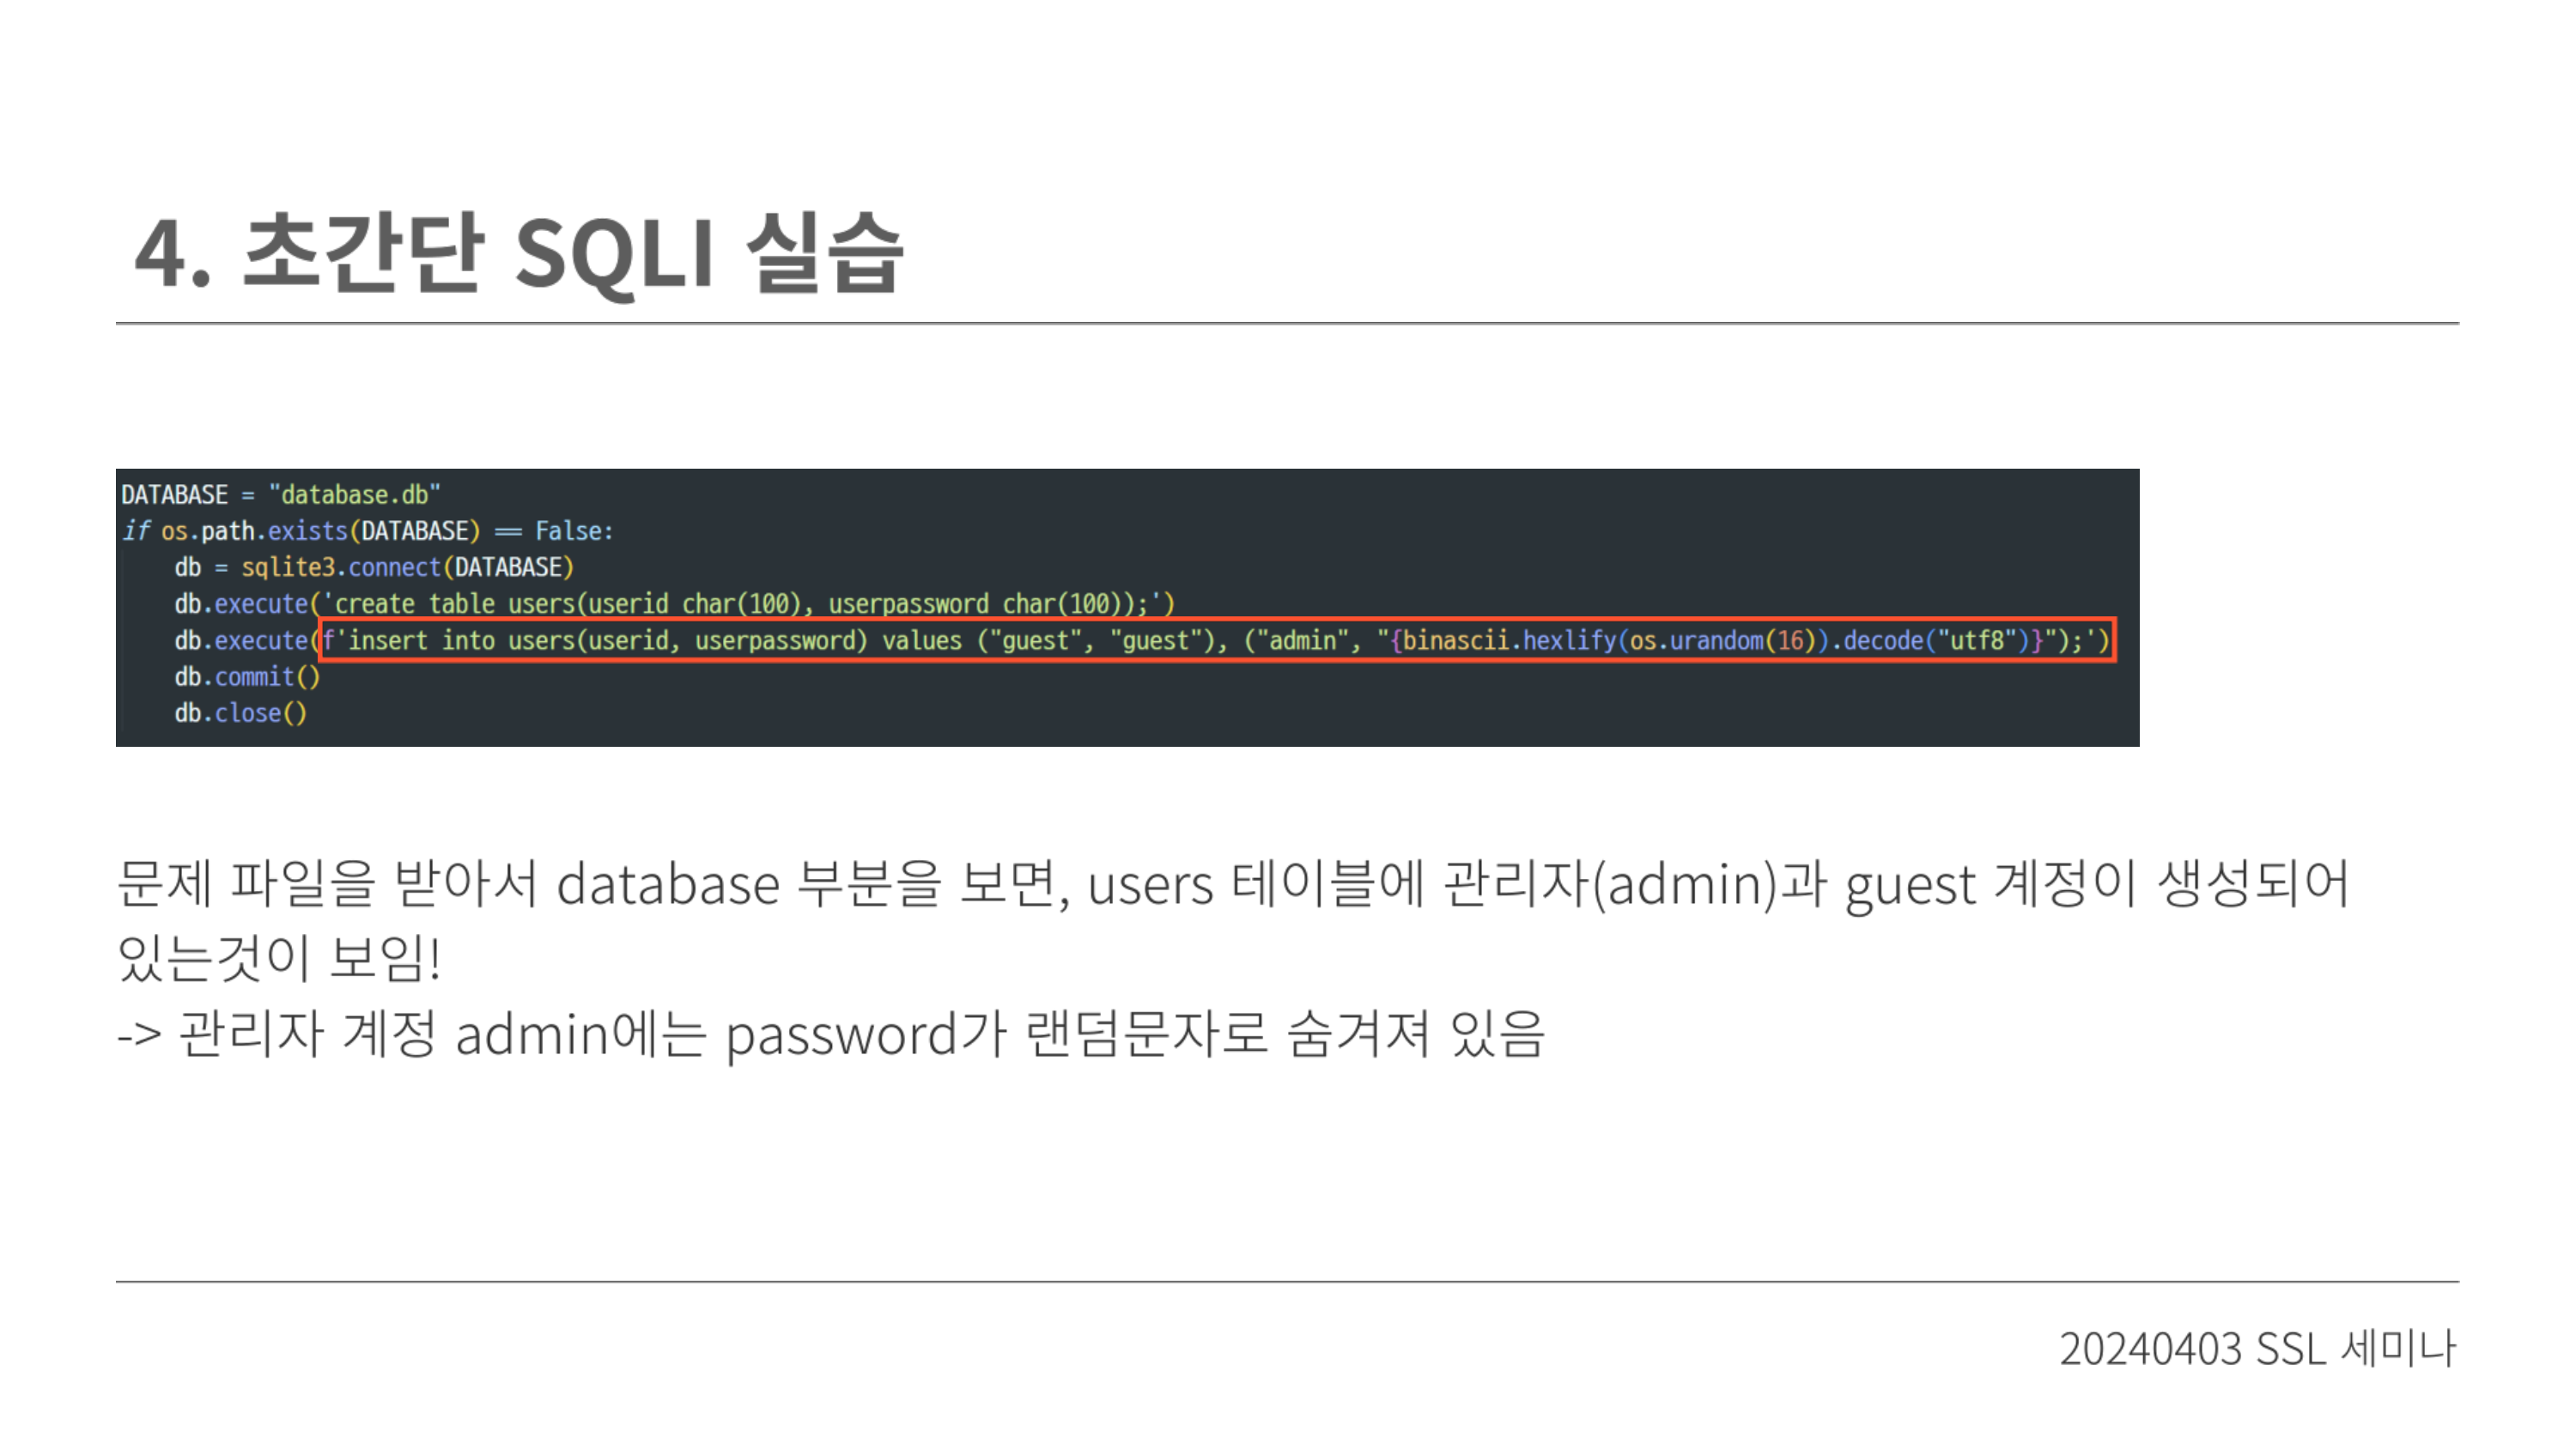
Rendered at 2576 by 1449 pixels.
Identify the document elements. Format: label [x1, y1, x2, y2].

text_box [116, 468, 2140, 748]
text_box [318, 616, 2118, 664]
text_box [116, 1280, 2460, 1283]
picture [1935, 1301, 2556, 1419]
text_box [994, 322, 2460, 325]
picture [107, 160, 990, 518]
picture [98, 826, 2403, 1125]
